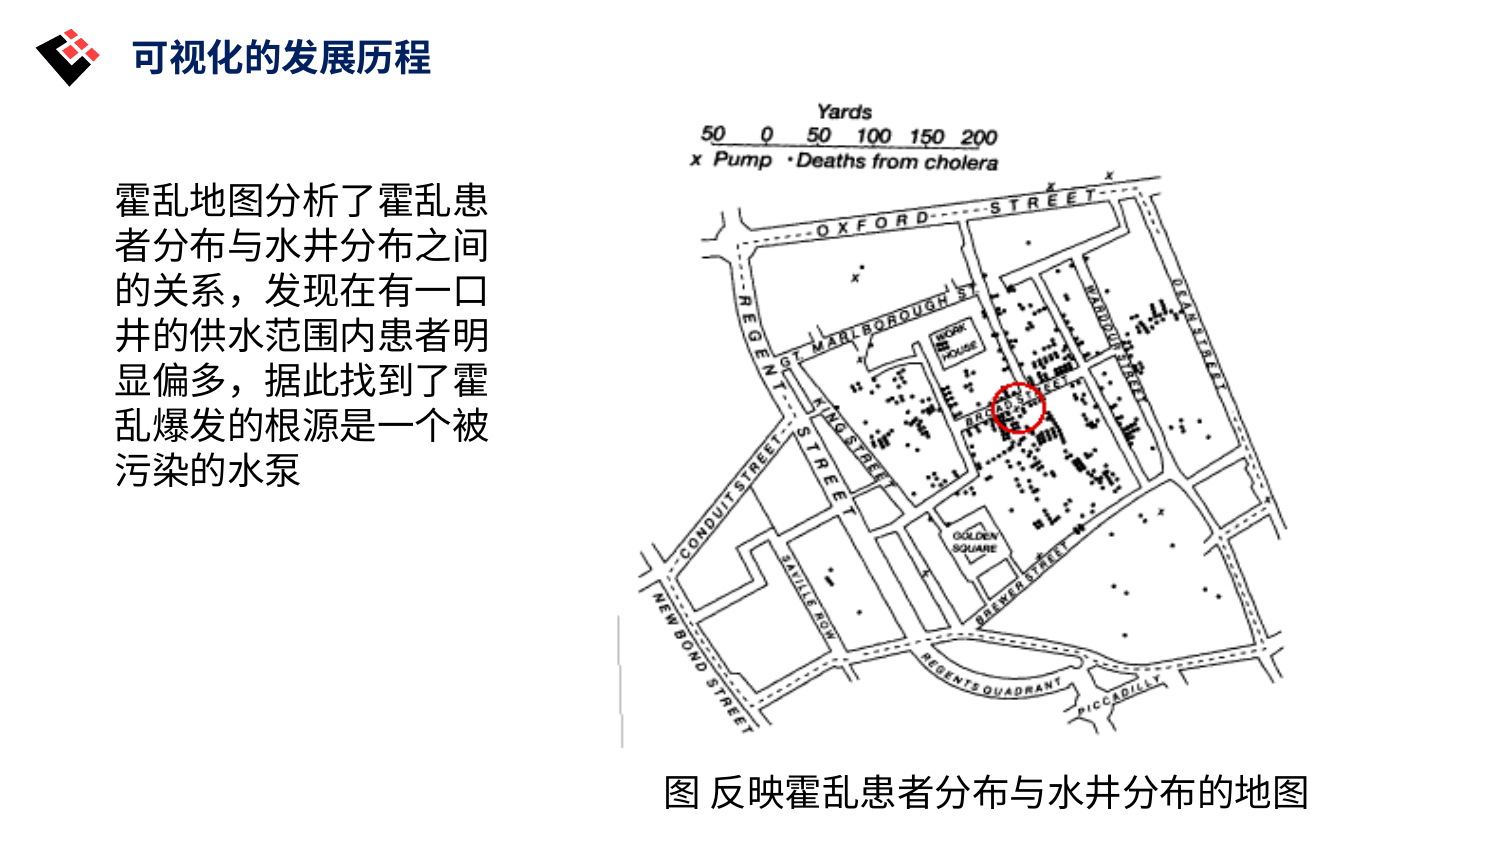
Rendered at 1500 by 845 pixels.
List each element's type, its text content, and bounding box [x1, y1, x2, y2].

picture [616, 92, 1314, 752]
text_box 图 反映霍乱患者分布与水井分布的地图 [648, 761, 1325, 822]
text_box 霍乱地图分析了霍乱患者分布与水井分布之间的关系，发现在有一口井的供水范围内患者明显偏多，据此找到了霍乱爆发的根源是一个被污染的水泵 [99, 169, 525, 500]
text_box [35, 12, 896, 87]
